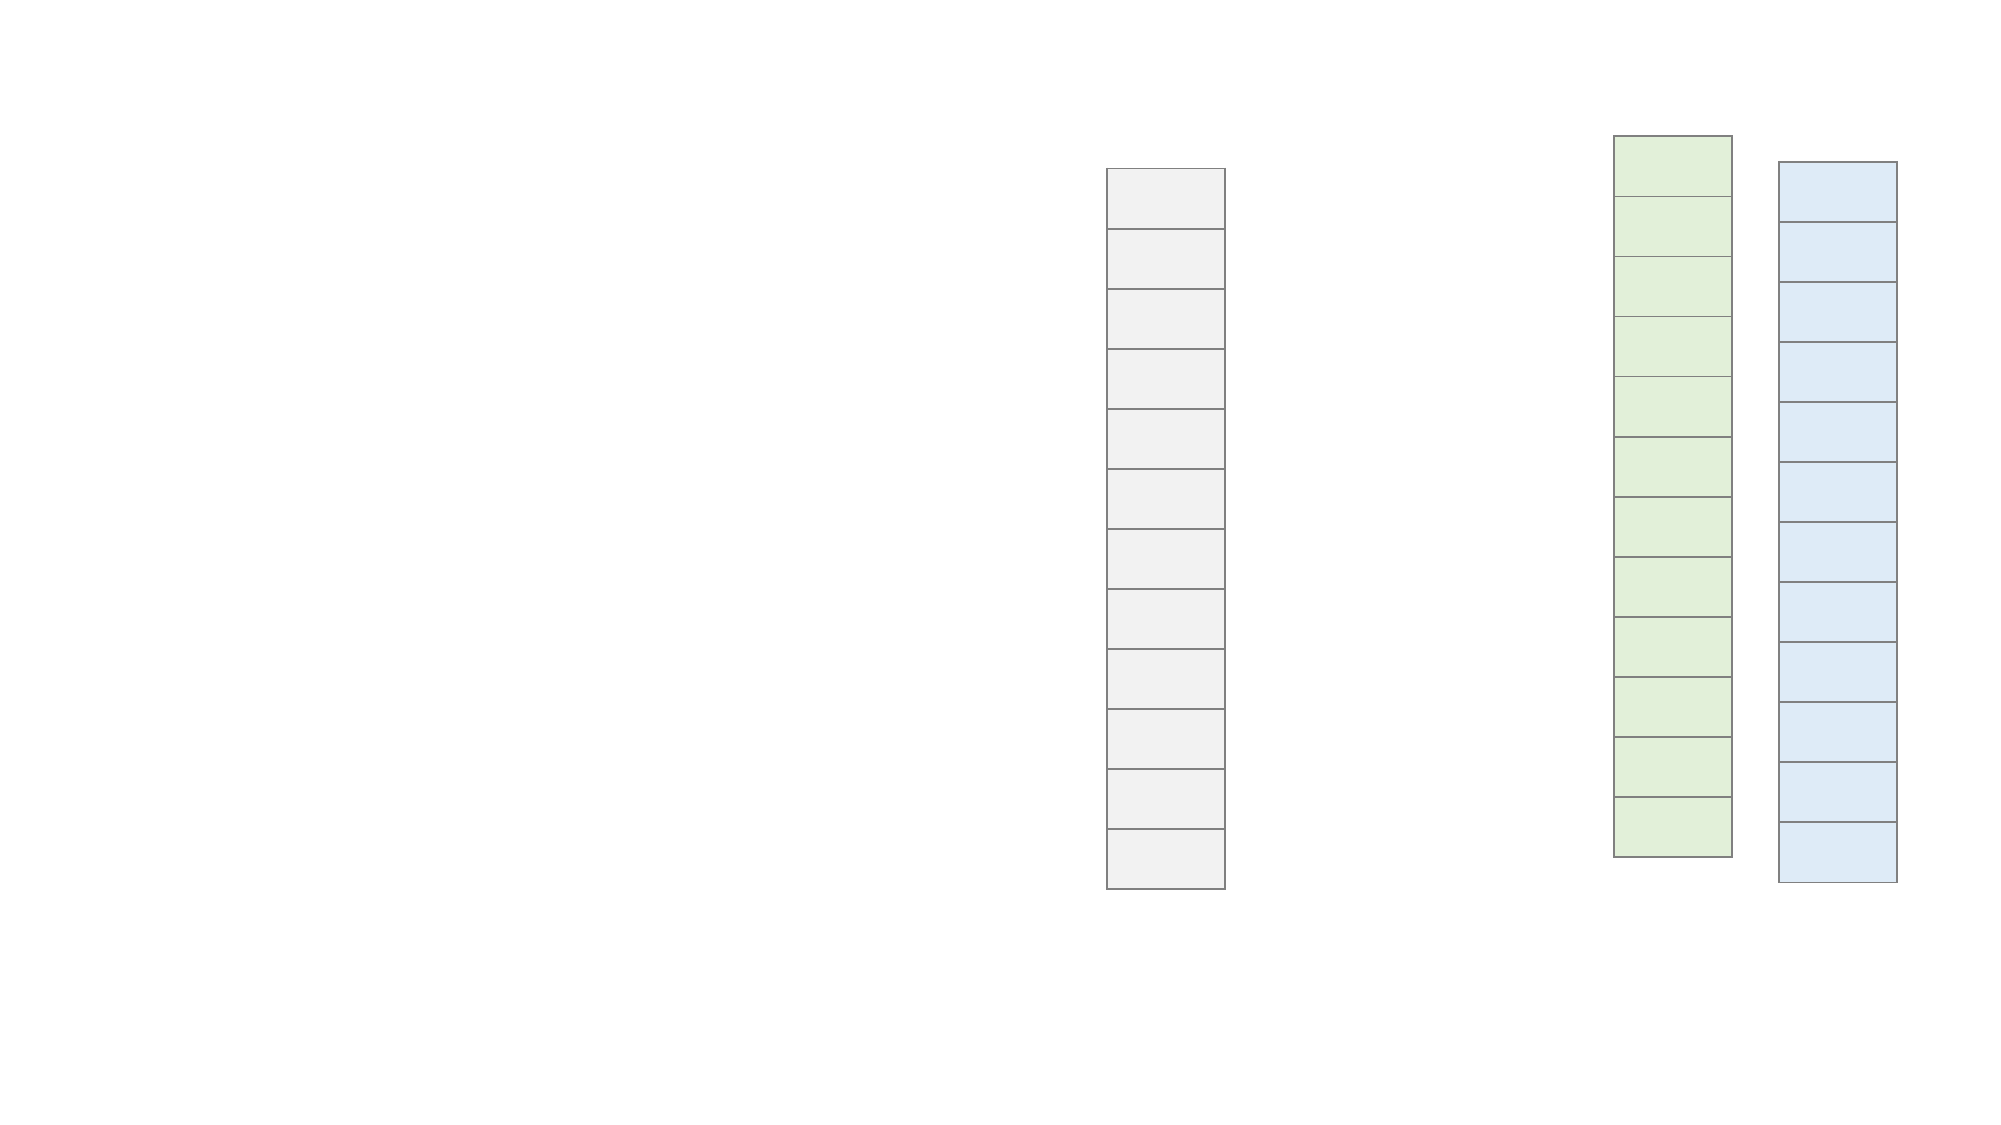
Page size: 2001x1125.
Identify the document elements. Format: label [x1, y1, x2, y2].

table_cell [1780, 343, 1896, 401]
table_cell [1615, 438, 1731, 496]
table_cell [1108, 710, 1224, 768]
table_cell [1780, 223, 1896, 281]
table_cell [1108, 770, 1224, 828]
table_cell [1780, 763, 1896, 821]
table_cell [1780, 703, 1896, 761]
table_cell [1780, 403, 1896, 461]
table_cell [1780, 523, 1896, 581]
table_header [1780, 163, 1896, 221]
table_cell [1108, 530, 1224, 588]
table_header [1615, 137, 1731, 196]
table_cell [1615, 257, 1731, 316]
table_cell [1108, 230, 1224, 288]
table_cell [1108, 410, 1224, 468]
table_cell [1615, 377, 1731, 436]
table_cell [1615, 618, 1731, 676]
table_cell [1108, 290, 1224, 348]
table_cell [1780, 583, 1896, 641]
table_cell [1615, 317, 1731, 376]
table_cell [1780, 643, 1896, 701]
table_cell [1615, 197, 1731, 256]
table_cell [1108, 470, 1224, 528]
table_cell [1615, 798, 1731, 856]
table_cell [1780, 283, 1896, 341]
table_cell [1780, 823, 1896, 882]
table_header [1108, 169, 1224, 228]
table_cell [1108, 350, 1224, 408]
table_cell [1108, 830, 1224, 888]
table_cell [1615, 558, 1731, 616]
table_cell [1108, 650, 1224, 708]
table_cell [1615, 678, 1731, 736]
table_cell [1615, 498, 1731, 556]
table_cell [1108, 590, 1224, 648]
table_cell [1780, 463, 1896, 521]
table_cell [1615, 738, 1731, 796]
